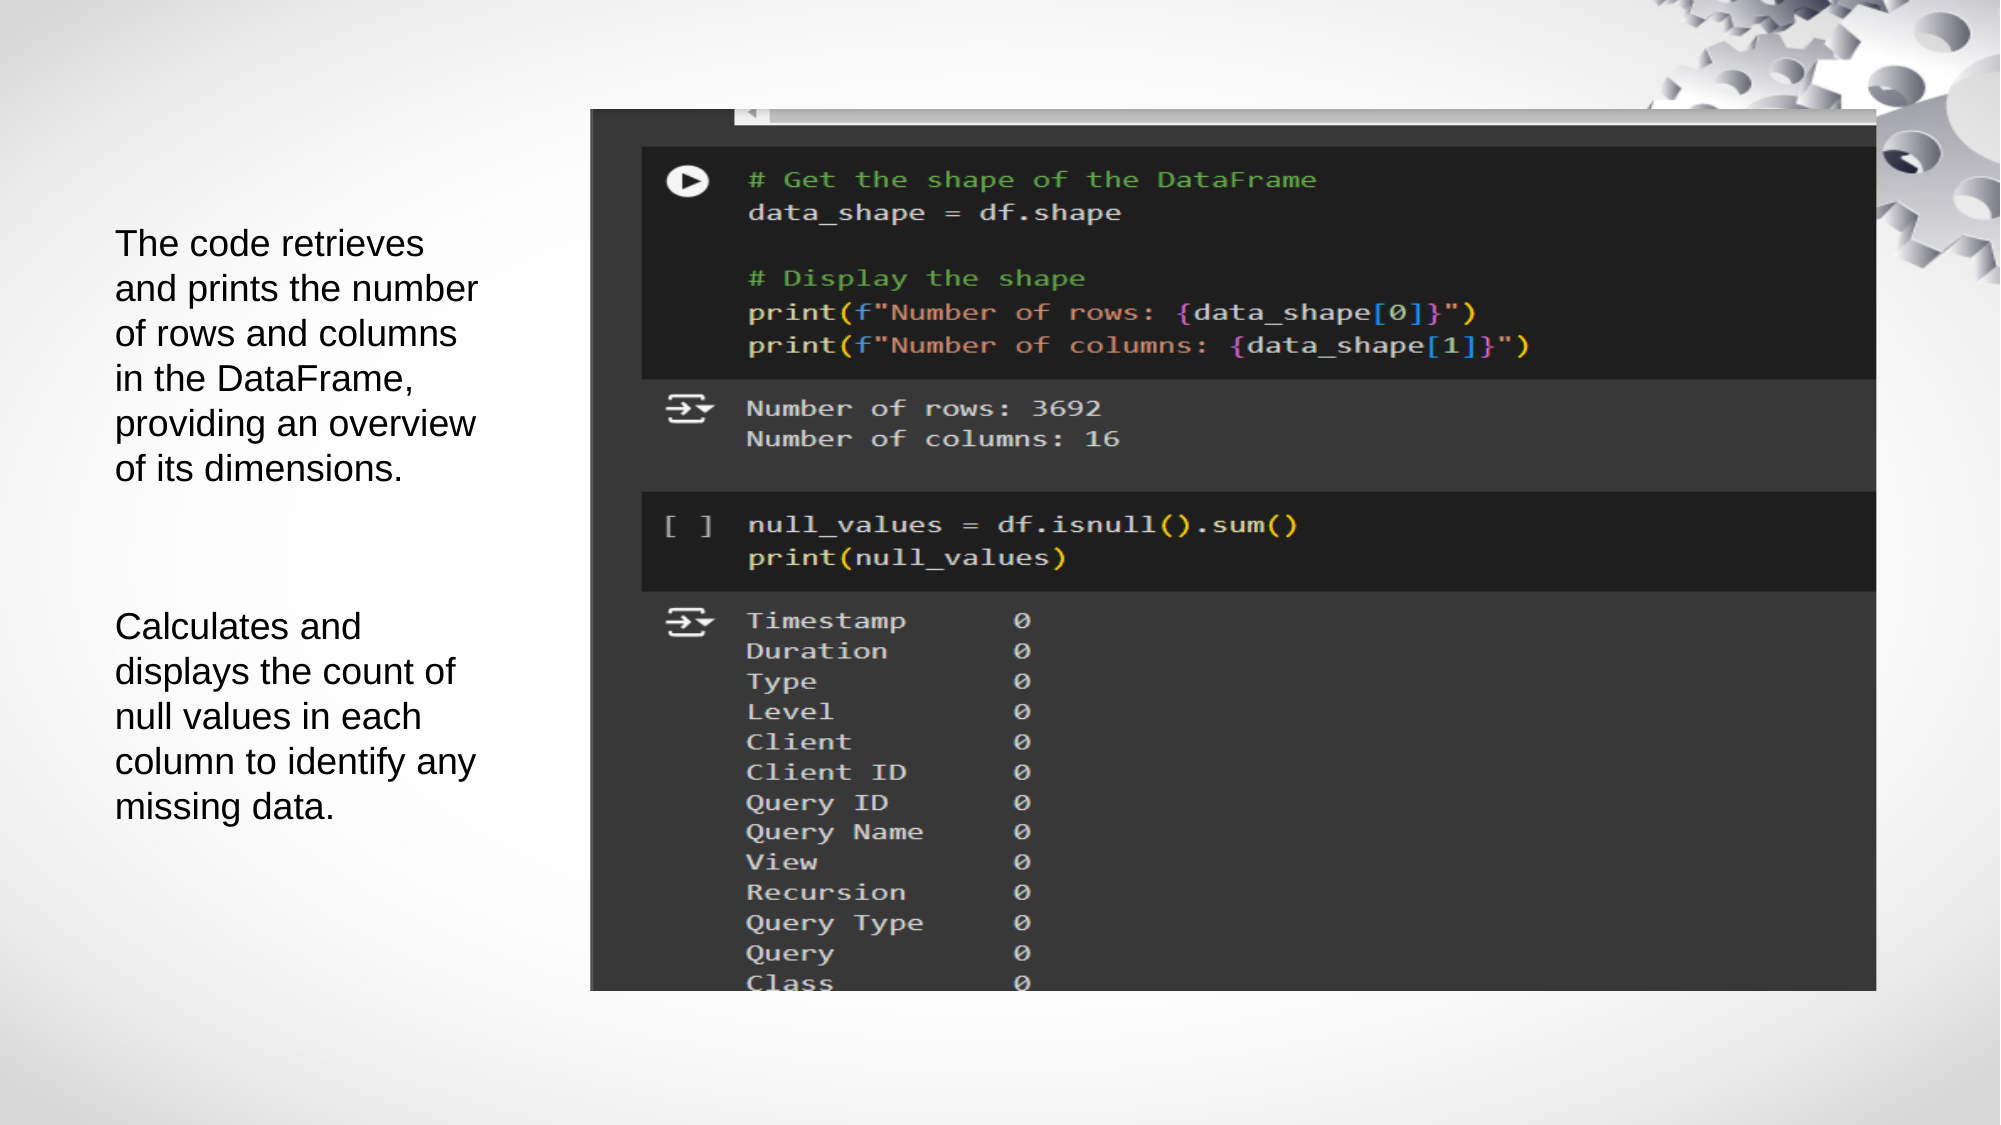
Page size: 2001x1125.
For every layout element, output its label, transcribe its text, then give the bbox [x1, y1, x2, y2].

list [590, 109, 1877, 991]
list The code retrieves and prints the number of rows and columns in the DataFrame, providing an overview of its dimensions. Calculates and displays the count of null values in each column to identify any missing data. [99, 211, 508, 840]
picture [0, 0, 2000, 1125]
